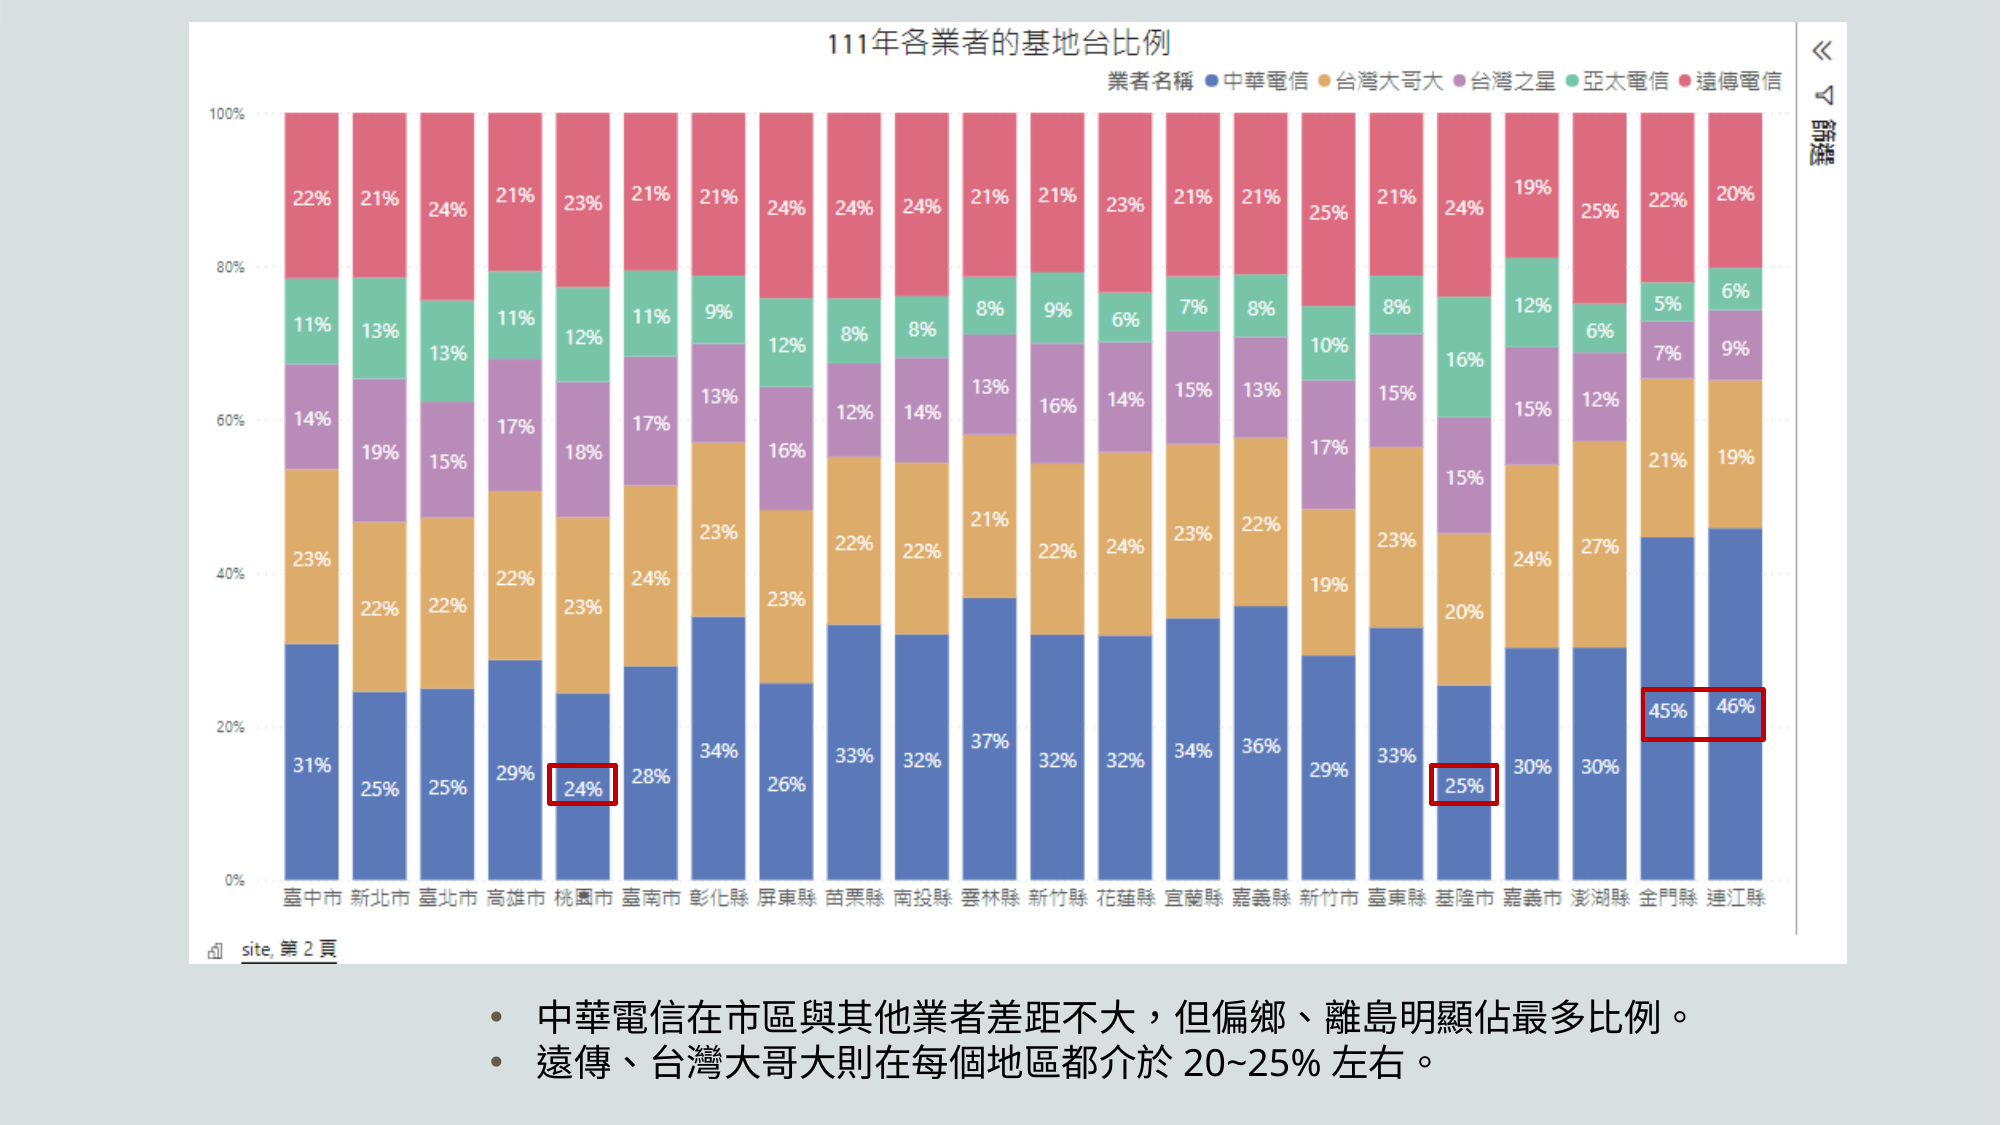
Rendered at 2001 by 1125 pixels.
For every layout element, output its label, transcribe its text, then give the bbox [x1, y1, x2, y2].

text_box [1642, 689, 1764, 741]
text_box 中華電信在市區與其他業者差距不大，但偏鄉、離島明顯佔最多比例。 遠傳、台灣大哥大則在每個地區都介於20~25%左右。 [475, 986, 1715, 1091]
text_box [548, 764, 616, 805]
text_box [1430, 764, 1498, 805]
picture [189, 22, 1847, 964]
